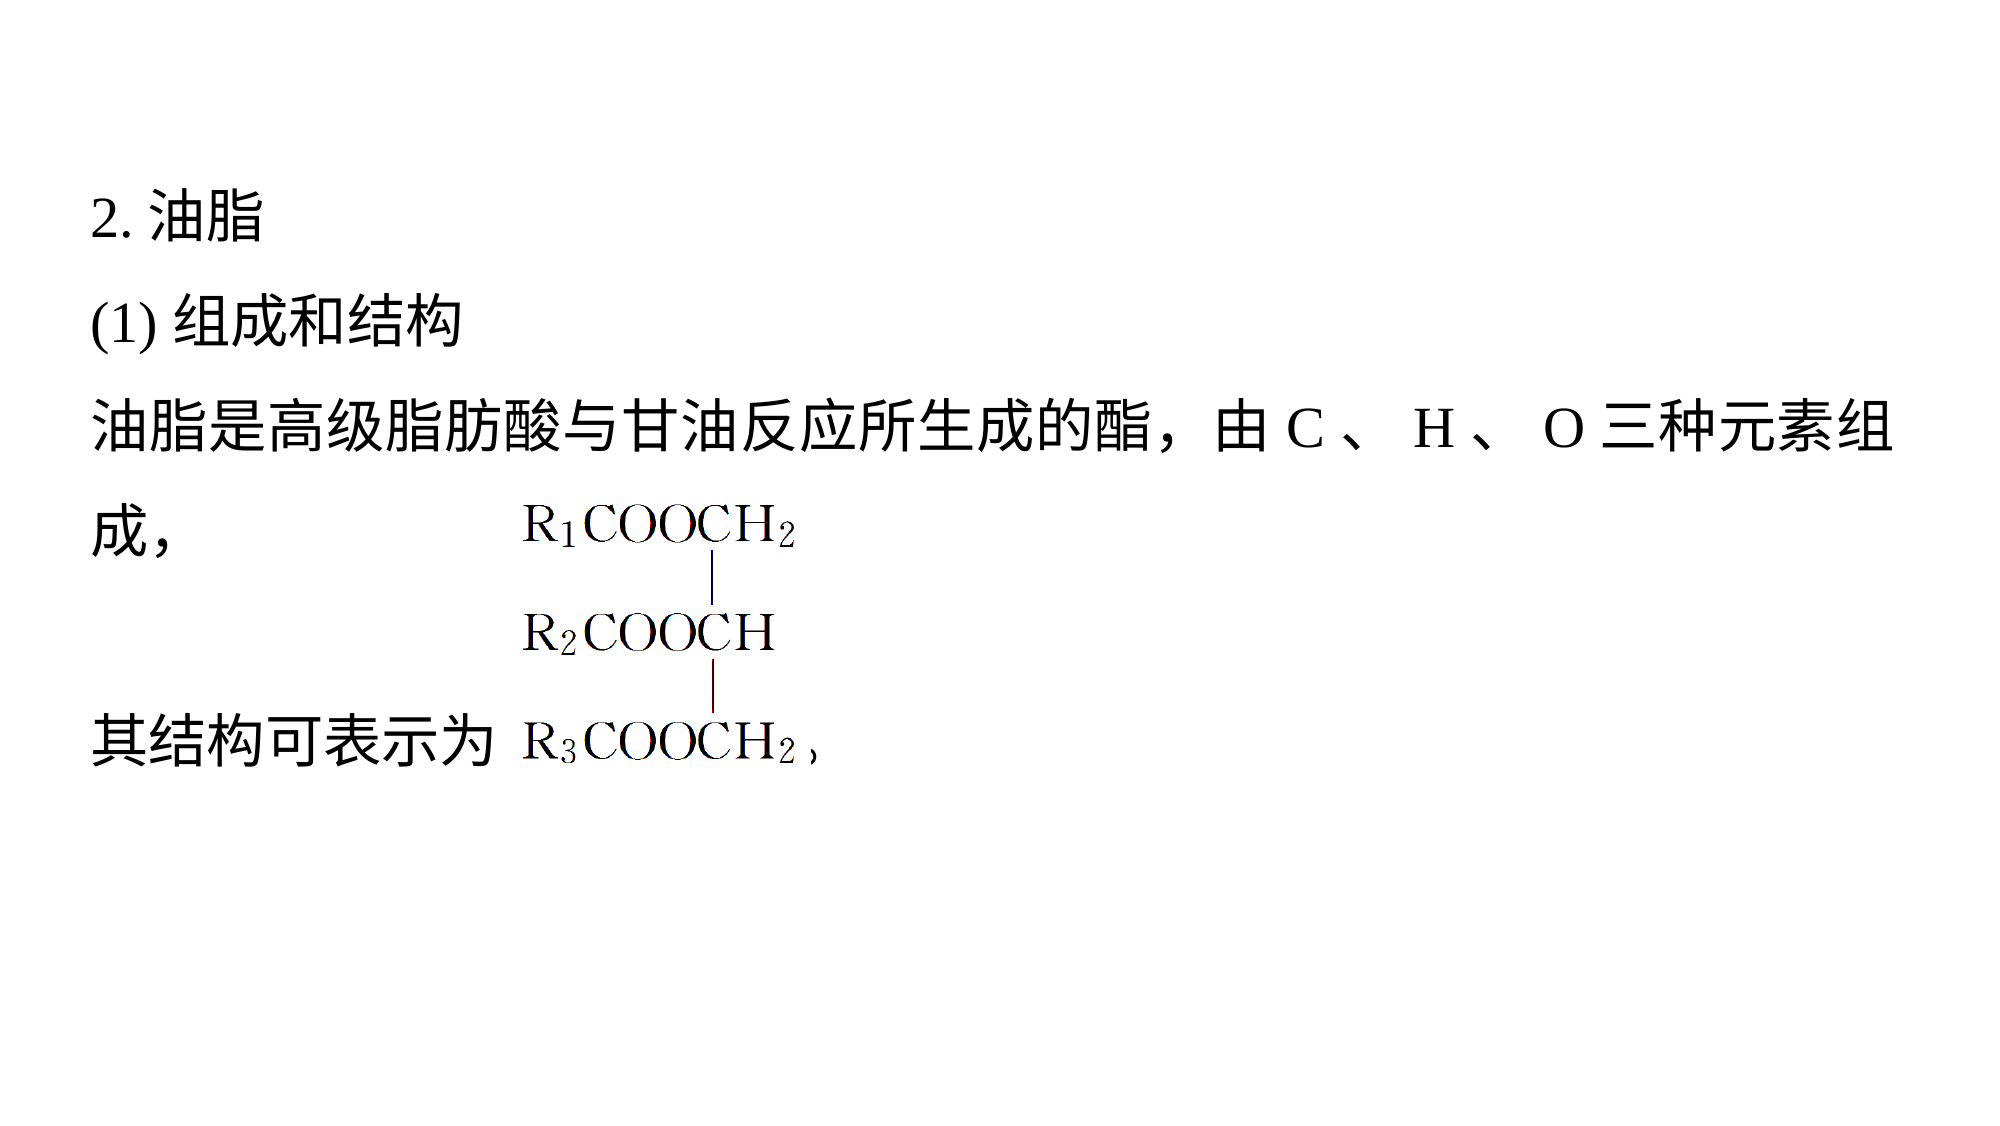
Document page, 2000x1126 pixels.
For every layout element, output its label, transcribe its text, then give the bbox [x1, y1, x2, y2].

text_box 2.油脂 (1)组成和结构 油脂是高级脂肪酸与甘油反应所生成的酯，由C、H、O三种元素组成， 其结构可表示为 。 [75, 137, 1910, 782]
picture [494, 489, 811, 776]
